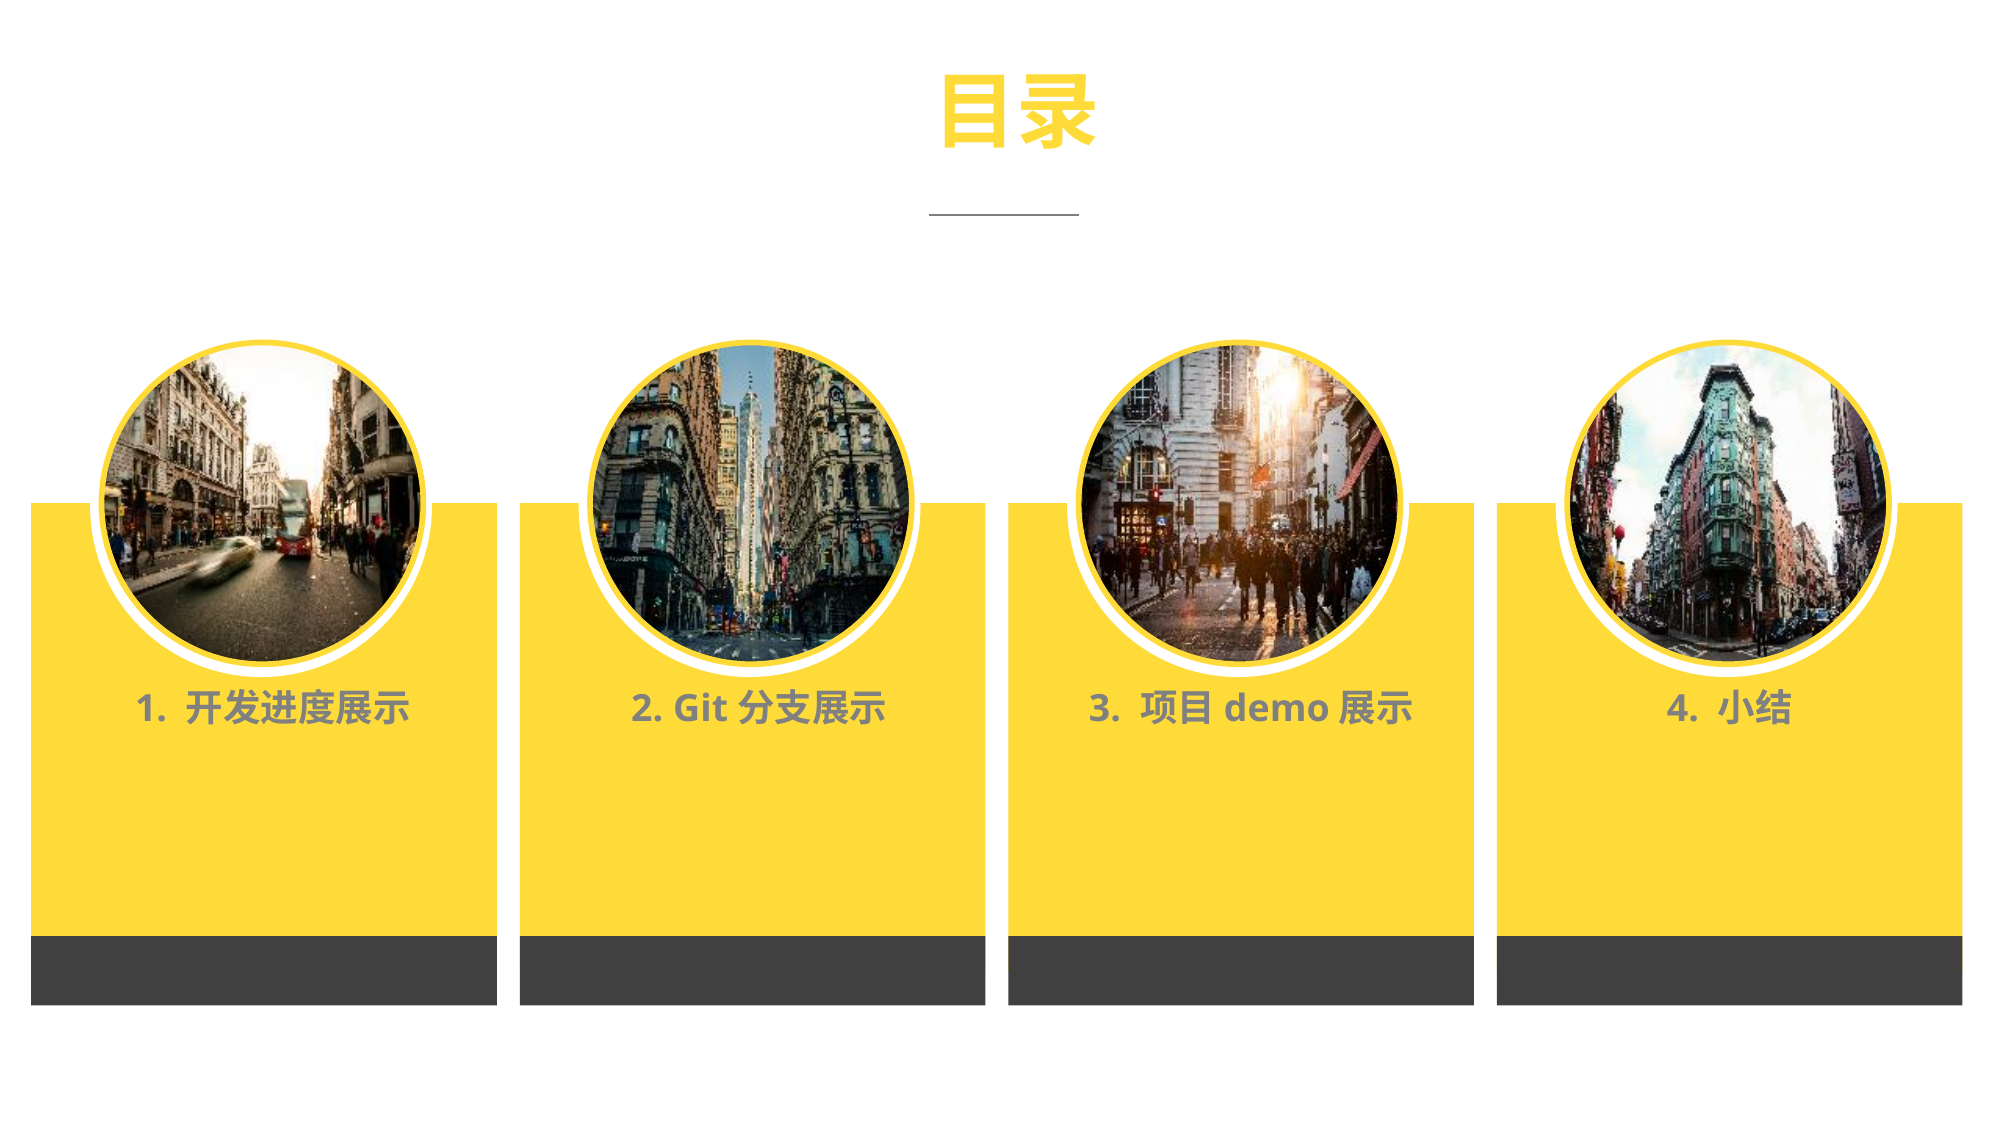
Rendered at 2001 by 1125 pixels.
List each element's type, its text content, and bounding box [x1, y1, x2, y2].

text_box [31, 342, 497, 1006]
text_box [1496, 342, 1963, 1006]
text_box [1008, 342, 1474, 1006]
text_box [519, 342, 986, 1006]
text_box 目录 [876, 42, 1115, 168]
